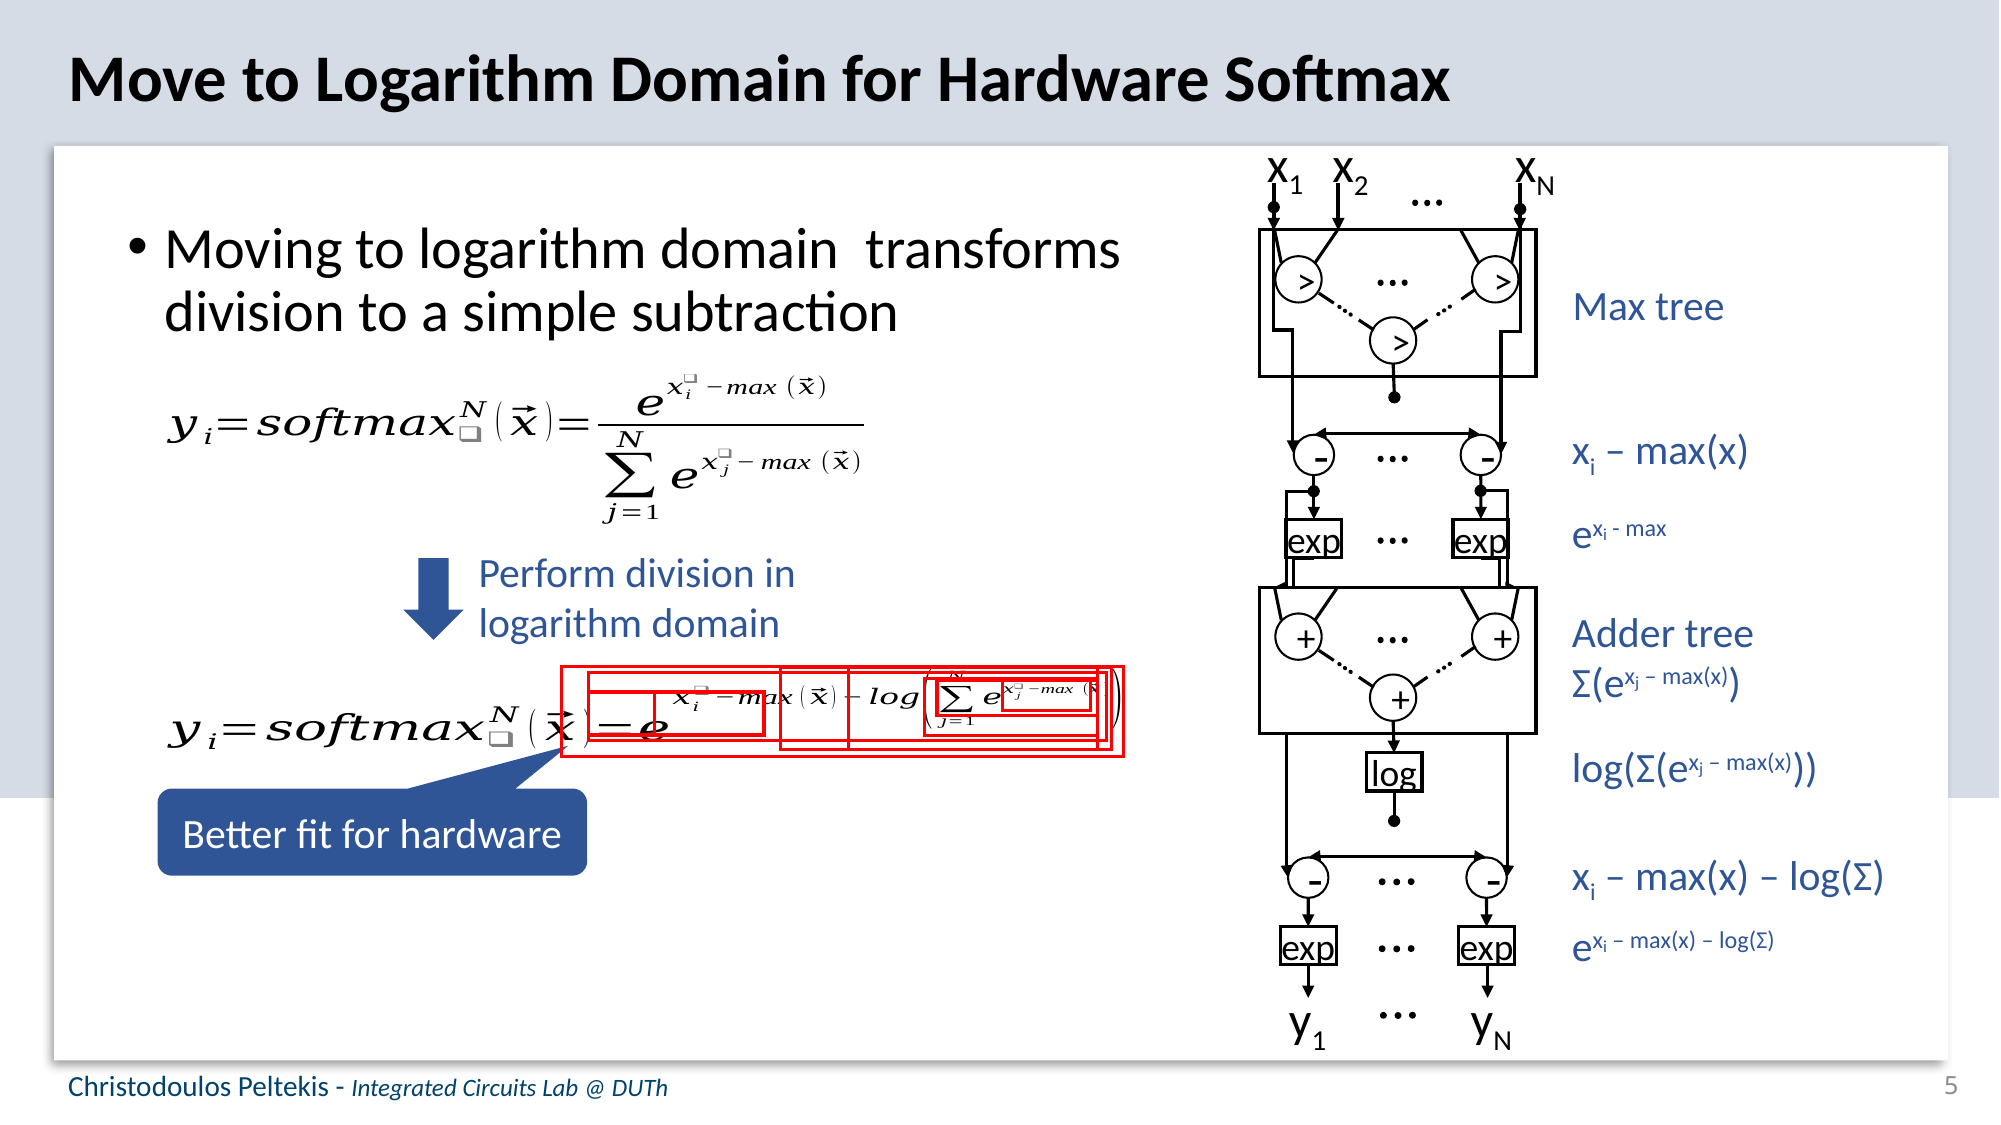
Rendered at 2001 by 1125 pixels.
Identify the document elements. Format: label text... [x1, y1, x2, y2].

text_box Adder tree Σ(exj – max(x)) [1571, 605, 1770, 706]
text_box - [1459, 433, 1503, 476]
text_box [1318, 650, 1334, 661]
text_box Moving to logarithm domain transforms division to a simple subtraction [112, 210, 1213, 357]
text_box [1259, 698, 1391, 735]
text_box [1318, 293, 1334, 304]
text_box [1460, 587, 1479, 621]
text_box > [1471, 255, 1501, 304]
text_box + [1368, 698, 1418, 722]
text_box [1395, 698, 1537, 735]
text_box xi – max(x) – log(Σ) [1571, 848, 1894, 906]
text_box exp [1452, 518, 1506, 558]
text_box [1400, 456, 1407, 462]
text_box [1358, 677, 1374, 688]
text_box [1314, 230, 1338, 264]
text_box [1378, 538, 1407, 543]
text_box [1501, 209, 1521, 455]
text_box > [1293, 255, 1323, 304]
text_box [1484, 554, 1514, 592]
text_box Better fit for hardware [156, 746, 589, 877]
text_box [1461, 646, 1476, 657]
slide_number 5 [1523, 1056, 1974, 1117]
text_box xN [1499, 125, 1571, 208]
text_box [1358, 319, 1374, 330]
text_box Christodoulos Peltekis - Integrated Circuits Lab @ DUTh [53, 1046, 697, 1123]
text_box exp [1279, 926, 1337, 966]
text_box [1274, 229, 1282, 264]
text_box + [1274, 612, 1323, 661]
text_box [561, 666, 1124, 757]
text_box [1314, 587, 1338, 621]
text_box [1413, 200, 1442, 206]
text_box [1379, 946, 1414, 952]
text_box y1 [1274, 980, 1342, 1064]
text_box + [1471, 612, 1520, 661]
text_box [1293, 229, 1501, 377]
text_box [1461, 289, 1476, 300]
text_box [1337, 666, 1353, 670]
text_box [1511, 587, 1519, 621]
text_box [1378, 637, 1407, 643]
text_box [1300, 671, 1688, 698]
text_box exi – max(x) – log(Σ) [1571, 919, 1826, 970]
text_box xi – max(x) [1571, 423, 1752, 480]
text_box > [1368, 316, 1418, 365]
text_box [1259, 586, 1537, 671]
text_box - [1465, 856, 1508, 899]
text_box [1413, 319, 1428, 330]
text_box x2 [1317, 125, 1384, 208]
text_box yN [1455, 980, 1527, 1064]
text_box log [1365, 752, 1423, 792]
text_box - [1292, 433, 1336, 477]
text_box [1378, 280, 1407, 286]
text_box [1380, 1012, 1415, 1018]
text_box exp [1458, 926, 1516, 966]
text_box x1 [1252, 124, 1319, 208]
text_box exp [1288, 518, 1343, 558]
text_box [1378, 456, 1397, 462]
text_box Move to Logarithm Domain for Hardware Softmax [54, 27, 1948, 122]
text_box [1413, 676, 1428, 687]
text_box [1274, 587, 1282, 621]
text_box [403, 538, 812, 655]
text_box Max tree [1572, 278, 1726, 329]
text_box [1460, 230, 1479, 264]
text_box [1379, 879, 1414, 885]
text_box exi - max [1571, 507, 1693, 558]
text_box [1521, 229, 1537, 377]
text_box log(Σ(exj – max(x))) [1571, 741, 1837, 792]
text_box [1107, 671, 1300, 698]
text_box [1259, 229, 1273, 377]
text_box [1273, 207, 1293, 453]
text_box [1279, 552, 1309, 594]
text_box - [1286, 856, 1330, 899]
